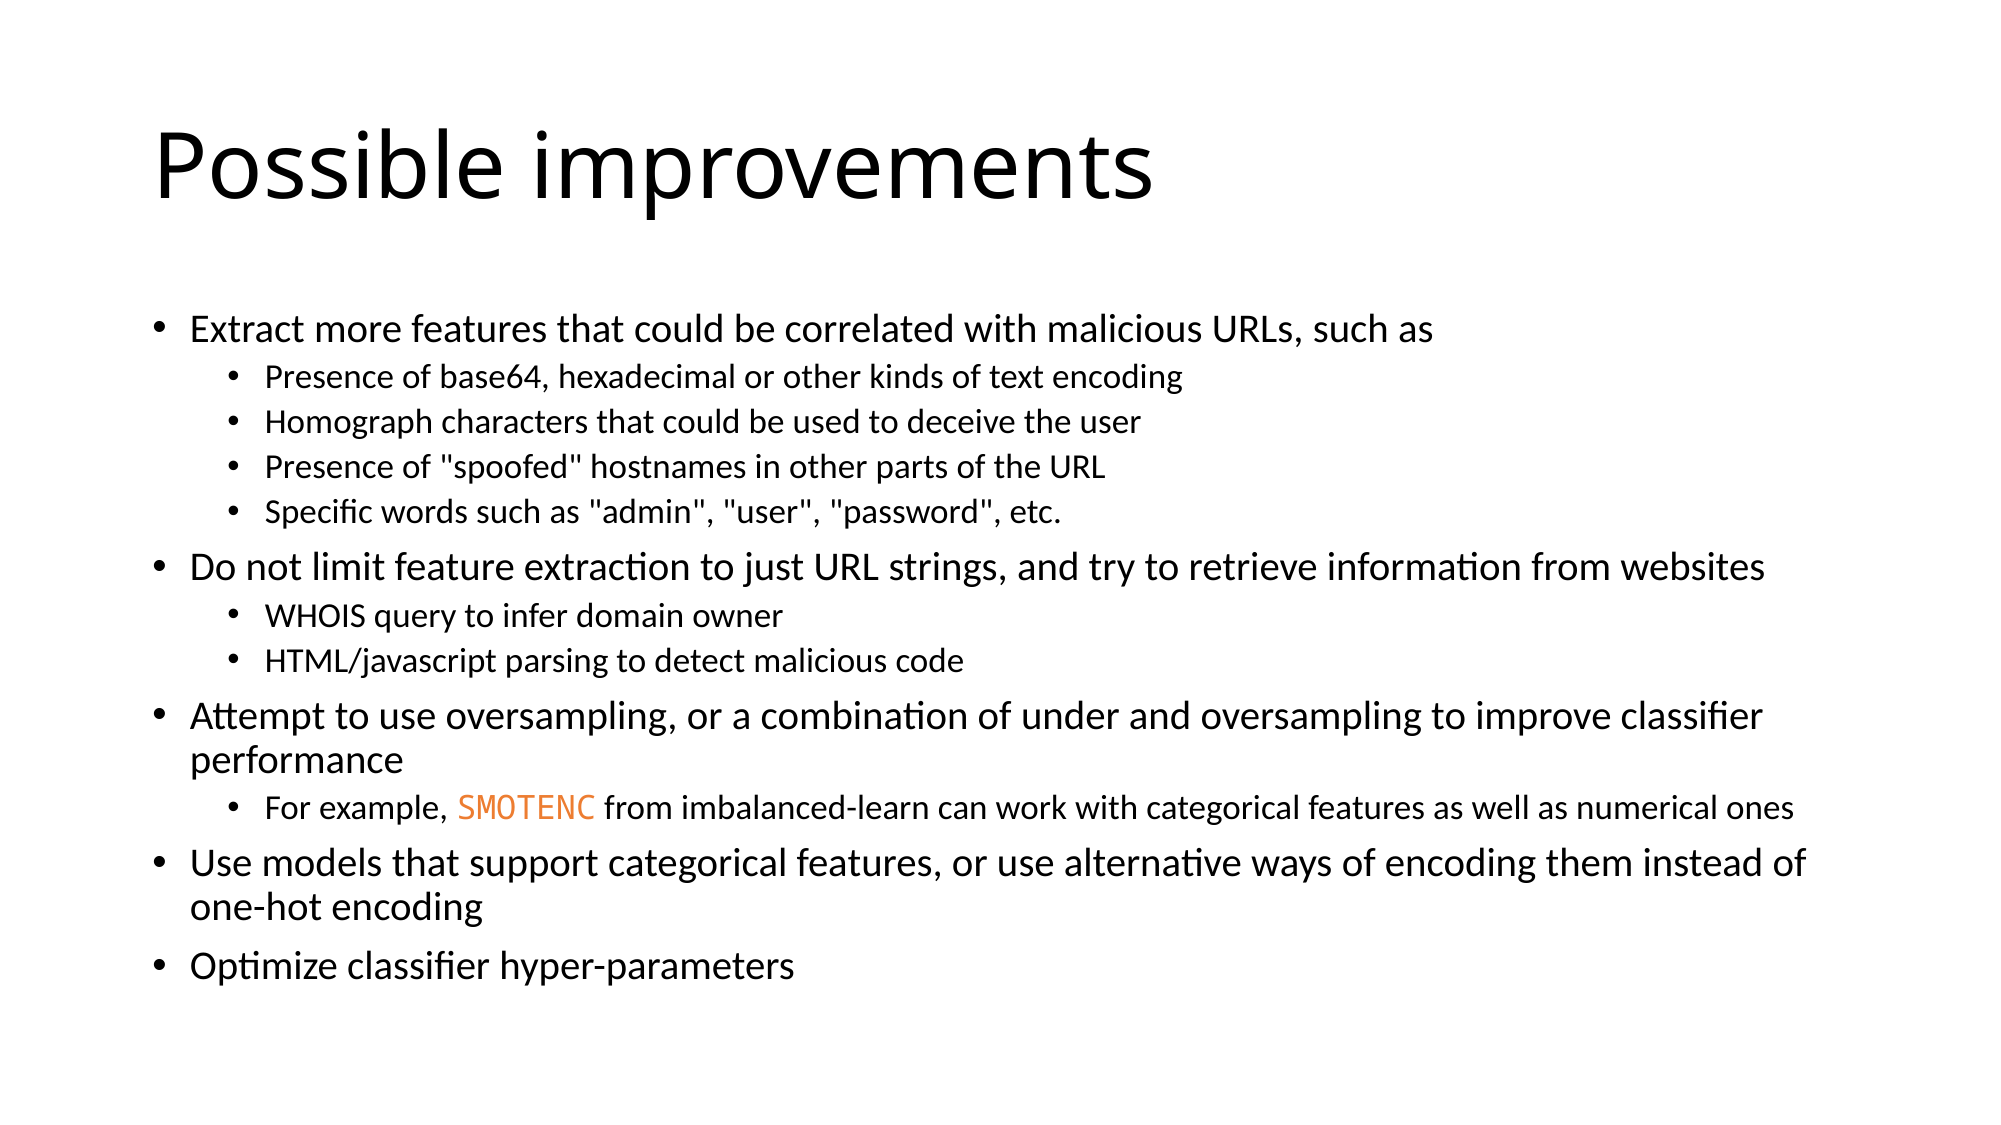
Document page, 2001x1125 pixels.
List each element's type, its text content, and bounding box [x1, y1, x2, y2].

title Possible improvements [137, 59, 1863, 278]
list Extract more features that could be correlated with malicious URLs, such as Presence of base64, hexadecimal or other kinds of text encoding Homograph characters that could be used to deceive the user Presence of "spoofed" hostnames in other parts of the URL Specific words such as "admin", "user", "password", etc. Do not limit feature extraction to just URL strings, and try to retrieve information from websites WHOIS query to infer domain owner HTML/javascript parsing to detect malicious code Attempt to use oversampling, or a combination of under and oversampling to improve classifier performance For example, SMOTENC from imbalanced-learn can work with categorical features as well as numerical ones Use models that support categorical features, or use alternative ways of encoding them instead of one-hot encoding Optimize classifier hyper-parameters [137, 299, 1863, 1014]
